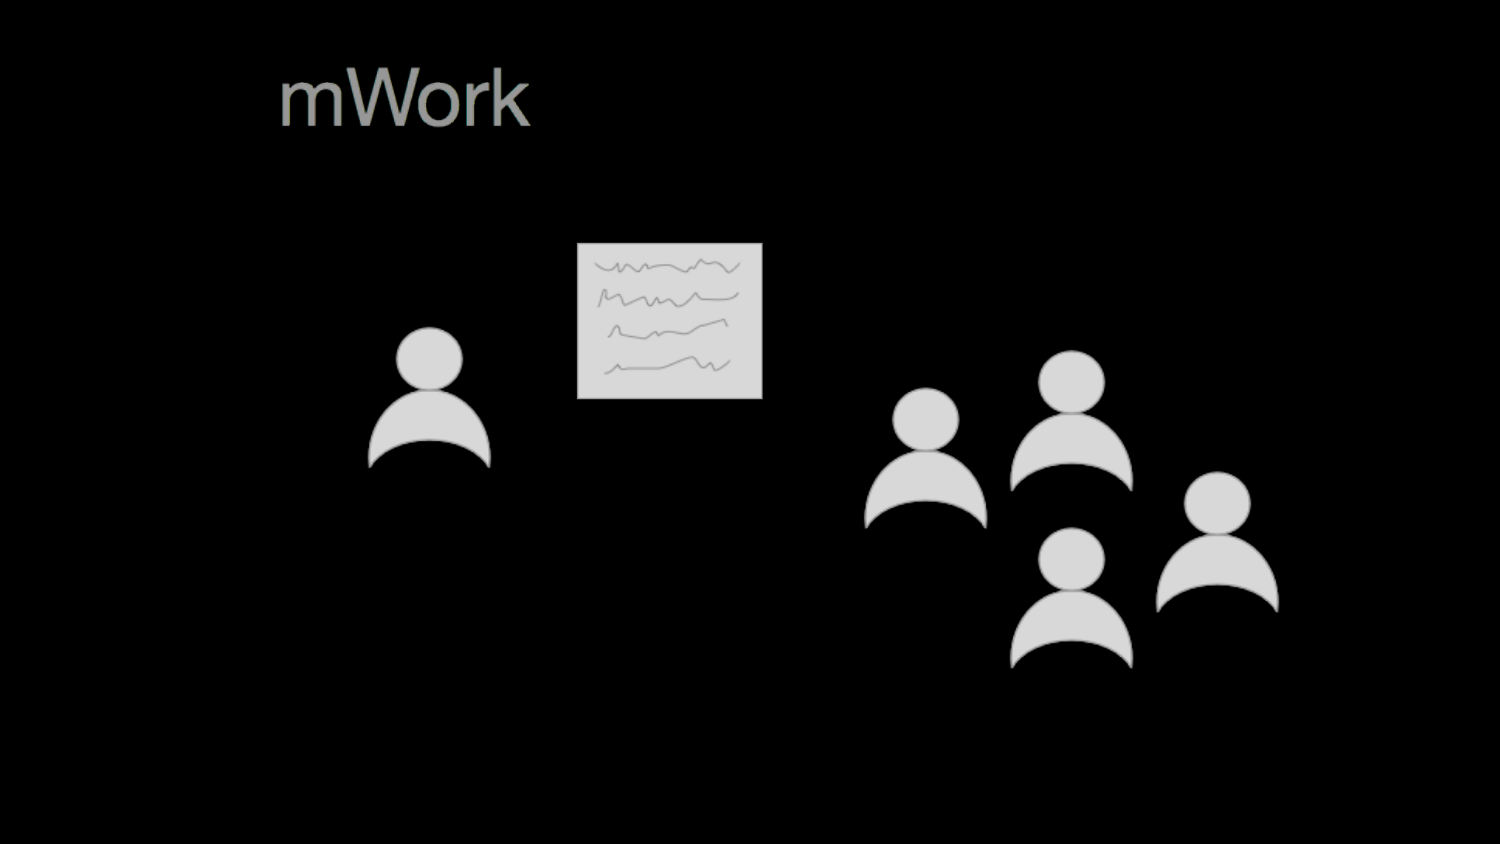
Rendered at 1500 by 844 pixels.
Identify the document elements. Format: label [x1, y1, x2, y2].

picture [196, 0, 1304, 844]
